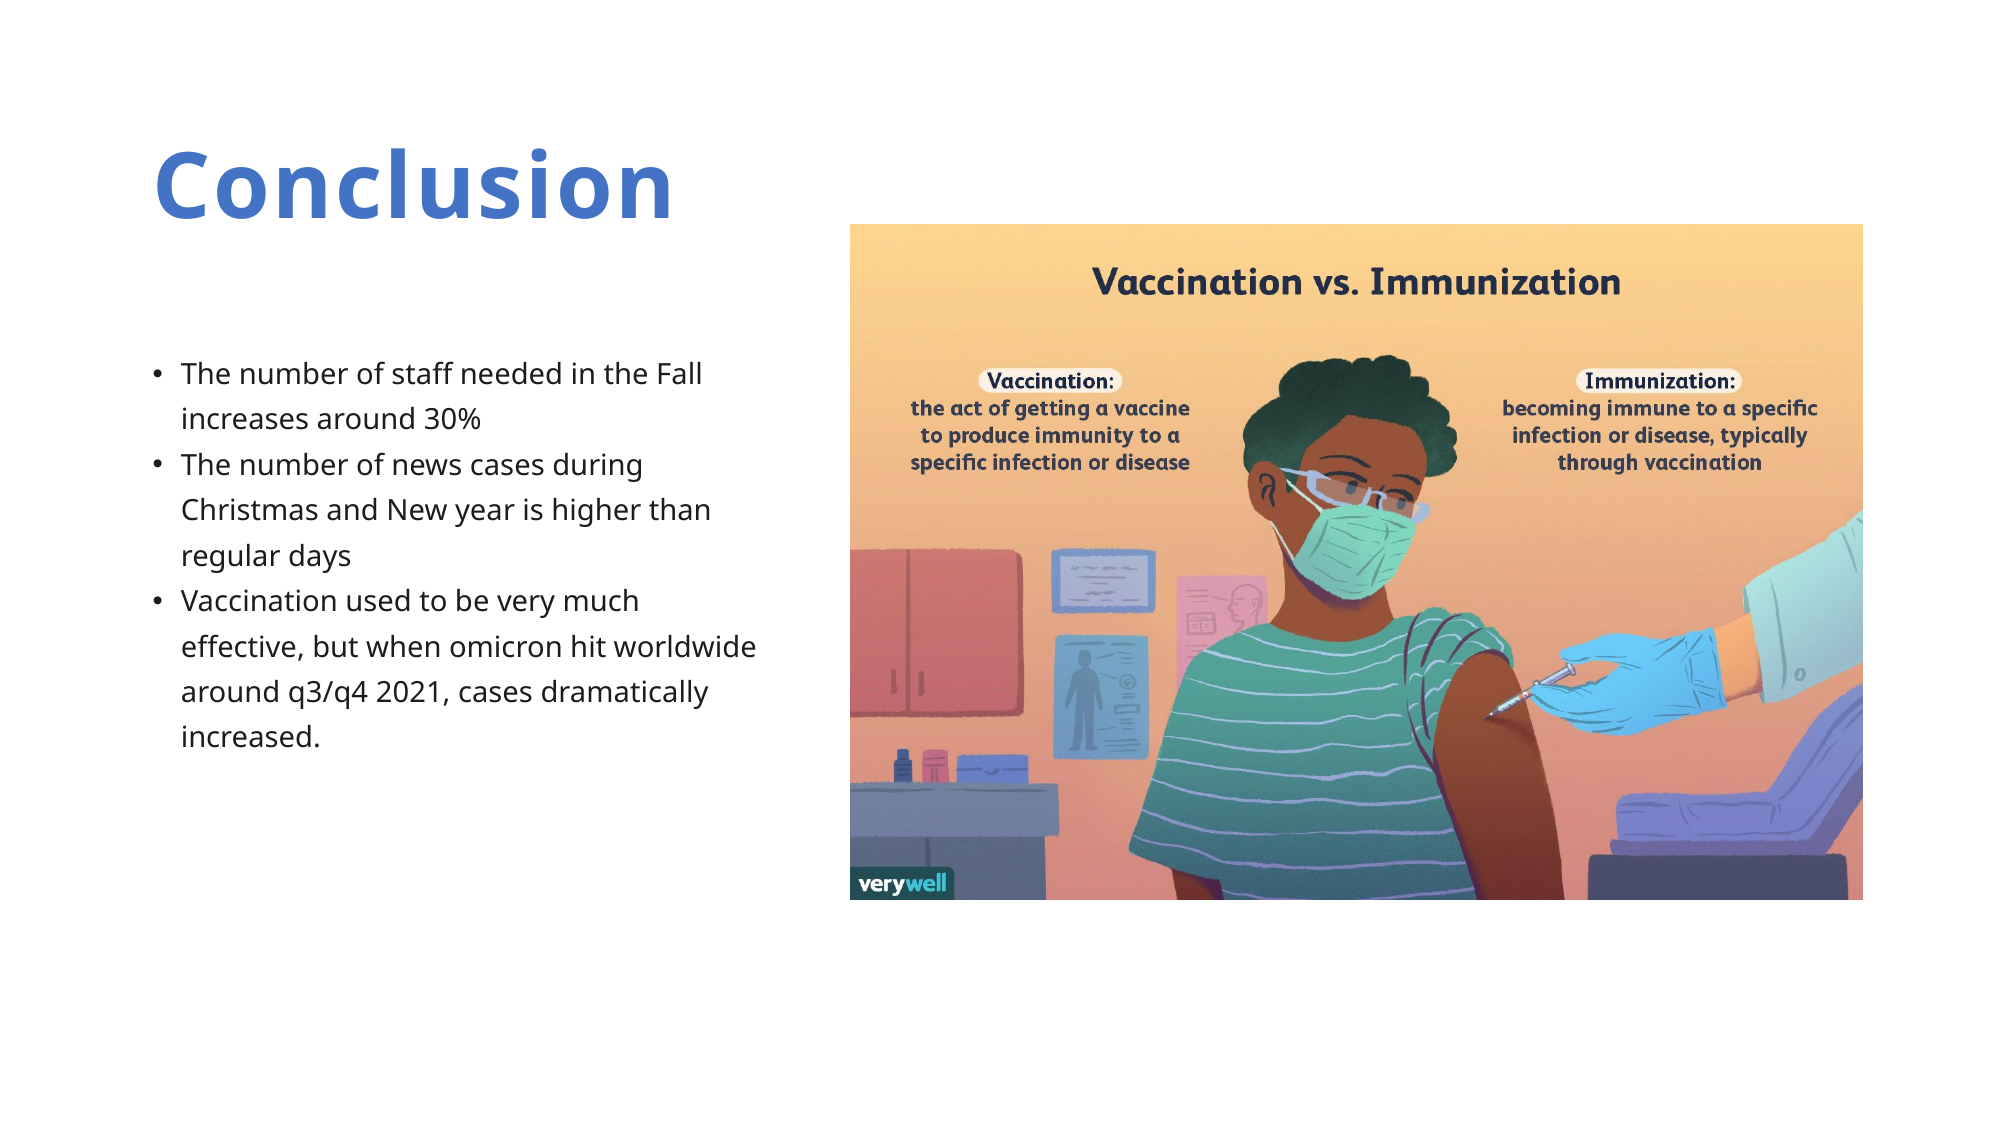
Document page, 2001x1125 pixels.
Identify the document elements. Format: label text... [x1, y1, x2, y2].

title Conclusion [137, 41, 783, 245]
list The number of staff needed in the Fall increases around 30% The number of news cases during Christmas and New year is higher than regular days Vaccination used to be very much effective, but when omicron hit worldwide around q3/q4 2021, cases dramatically increased. [137, 337, 783, 963]
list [850, 224, 1863, 900]
